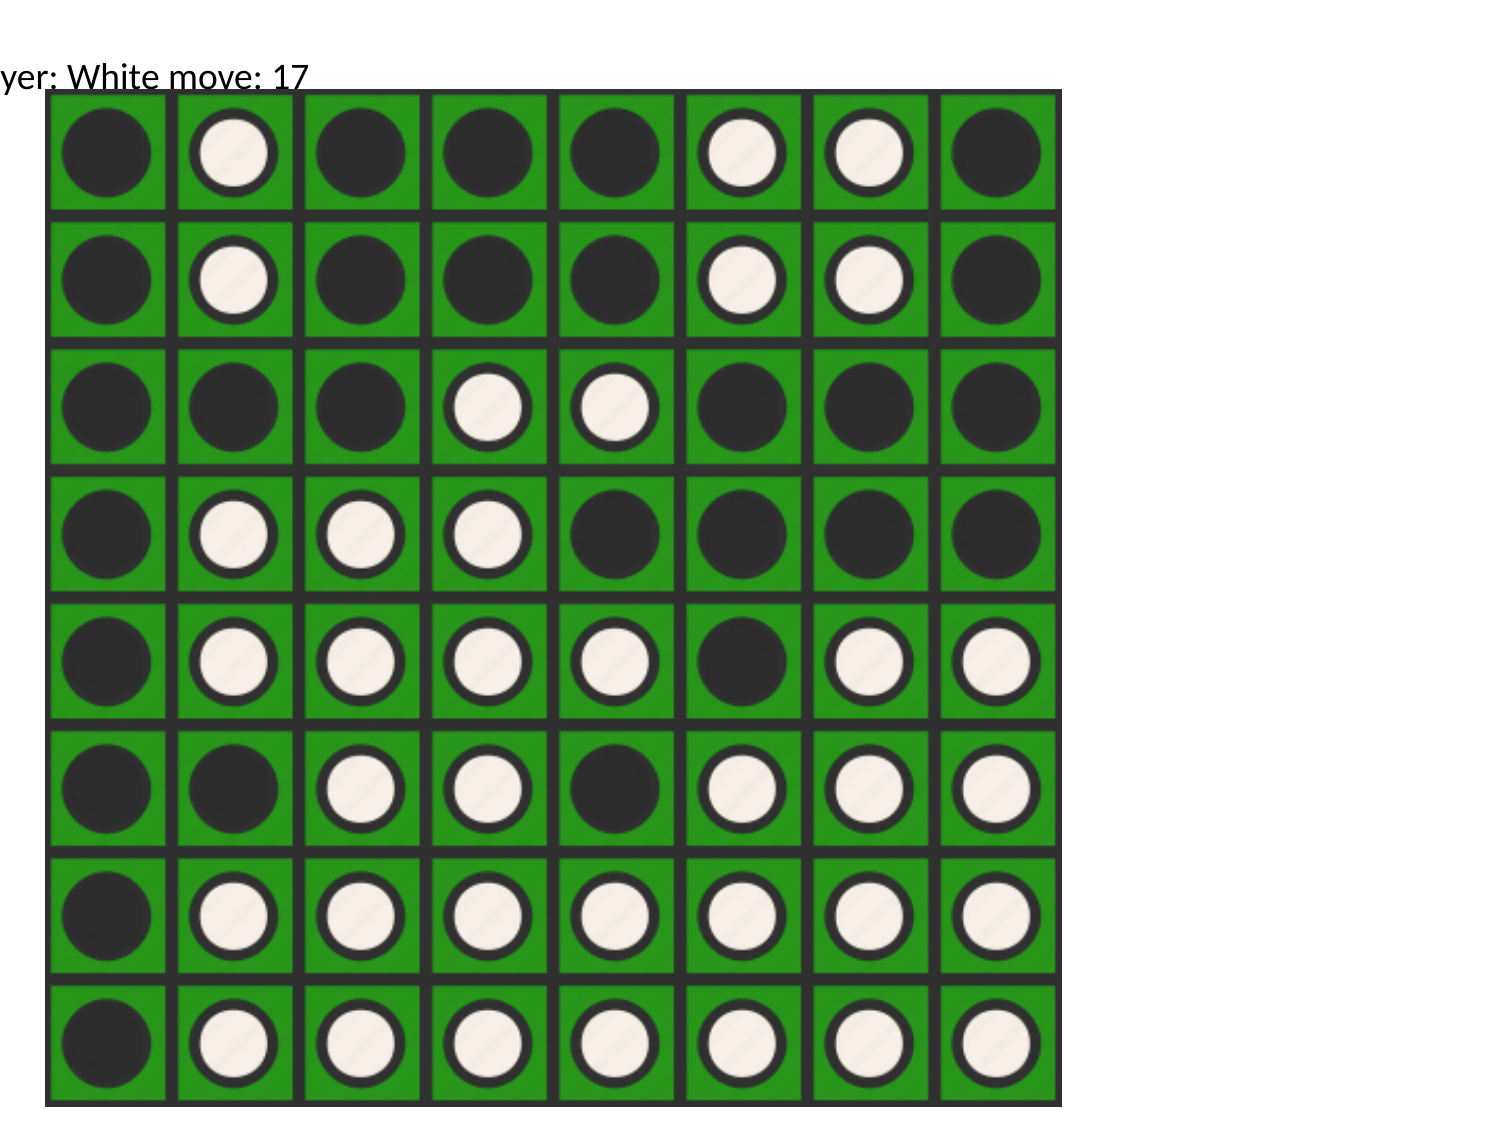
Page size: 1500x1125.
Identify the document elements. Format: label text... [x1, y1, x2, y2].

text_box turn: 60 player: White move: 17 [0, 44, 325, 105]
picture [44, 89, 1062, 1107]
